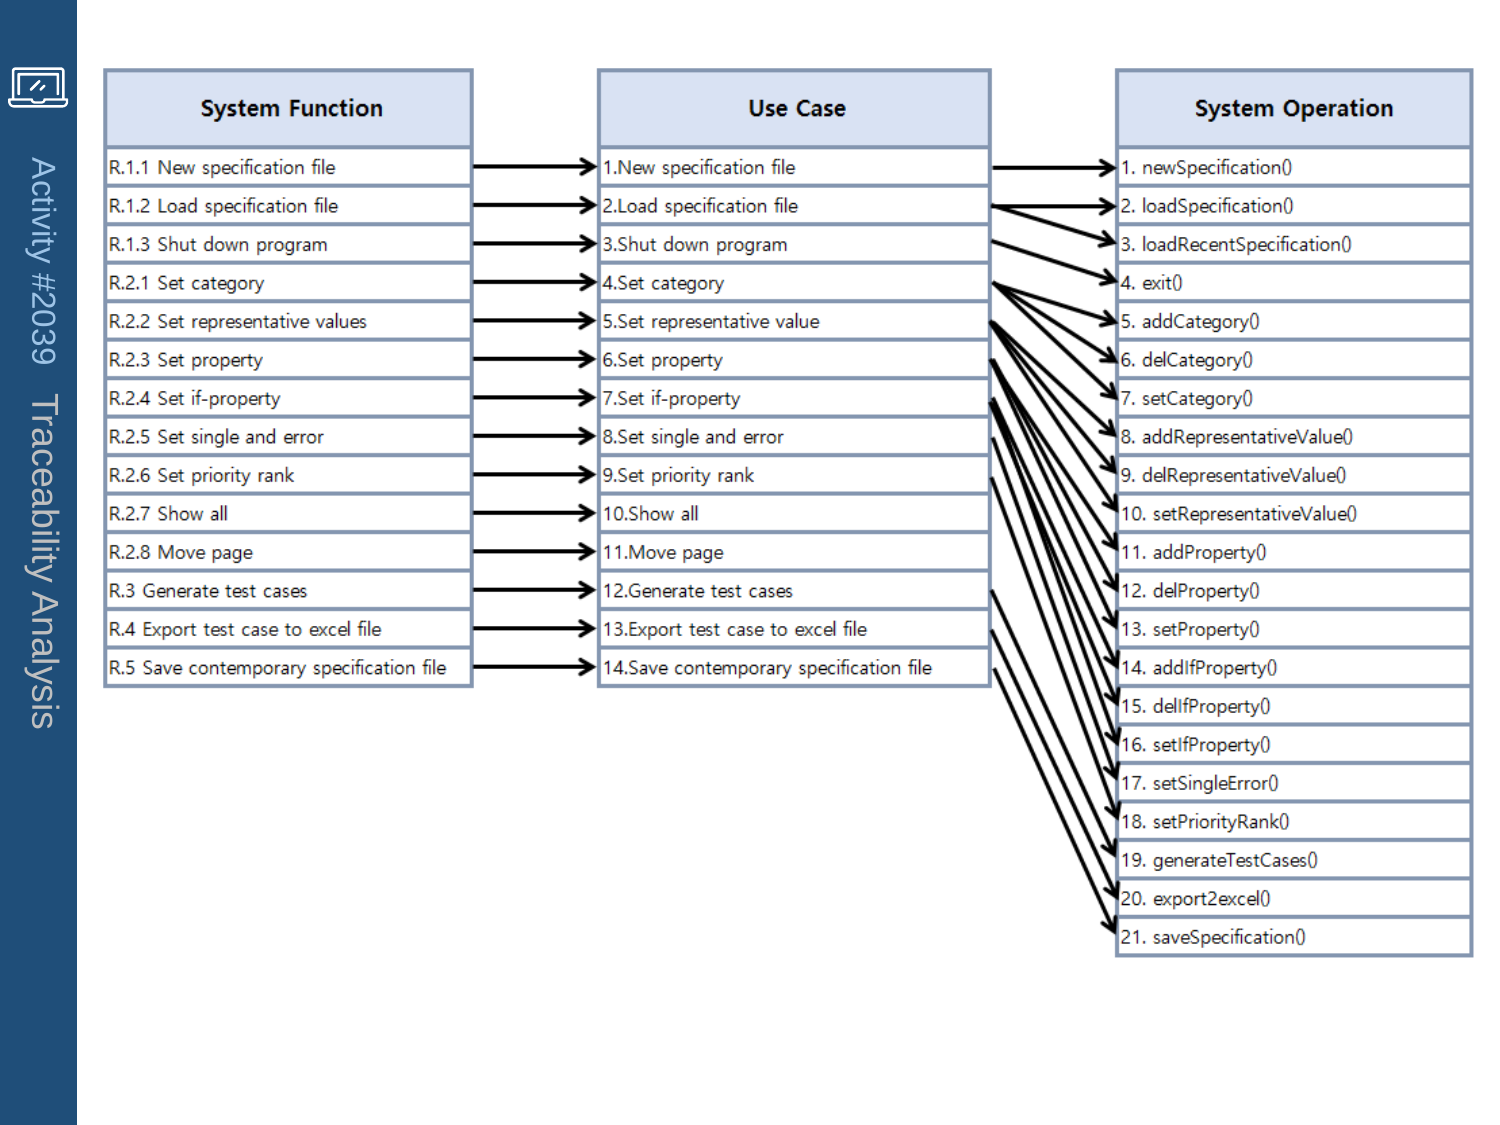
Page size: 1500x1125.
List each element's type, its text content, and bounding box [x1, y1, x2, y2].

text_box Activity #2039 Traceability Analysis [1, 143, 78, 1058]
text_box [0, 0, 78, 1125]
picture [102, 67, 1475, 959]
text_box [8, 67, 69, 108]
